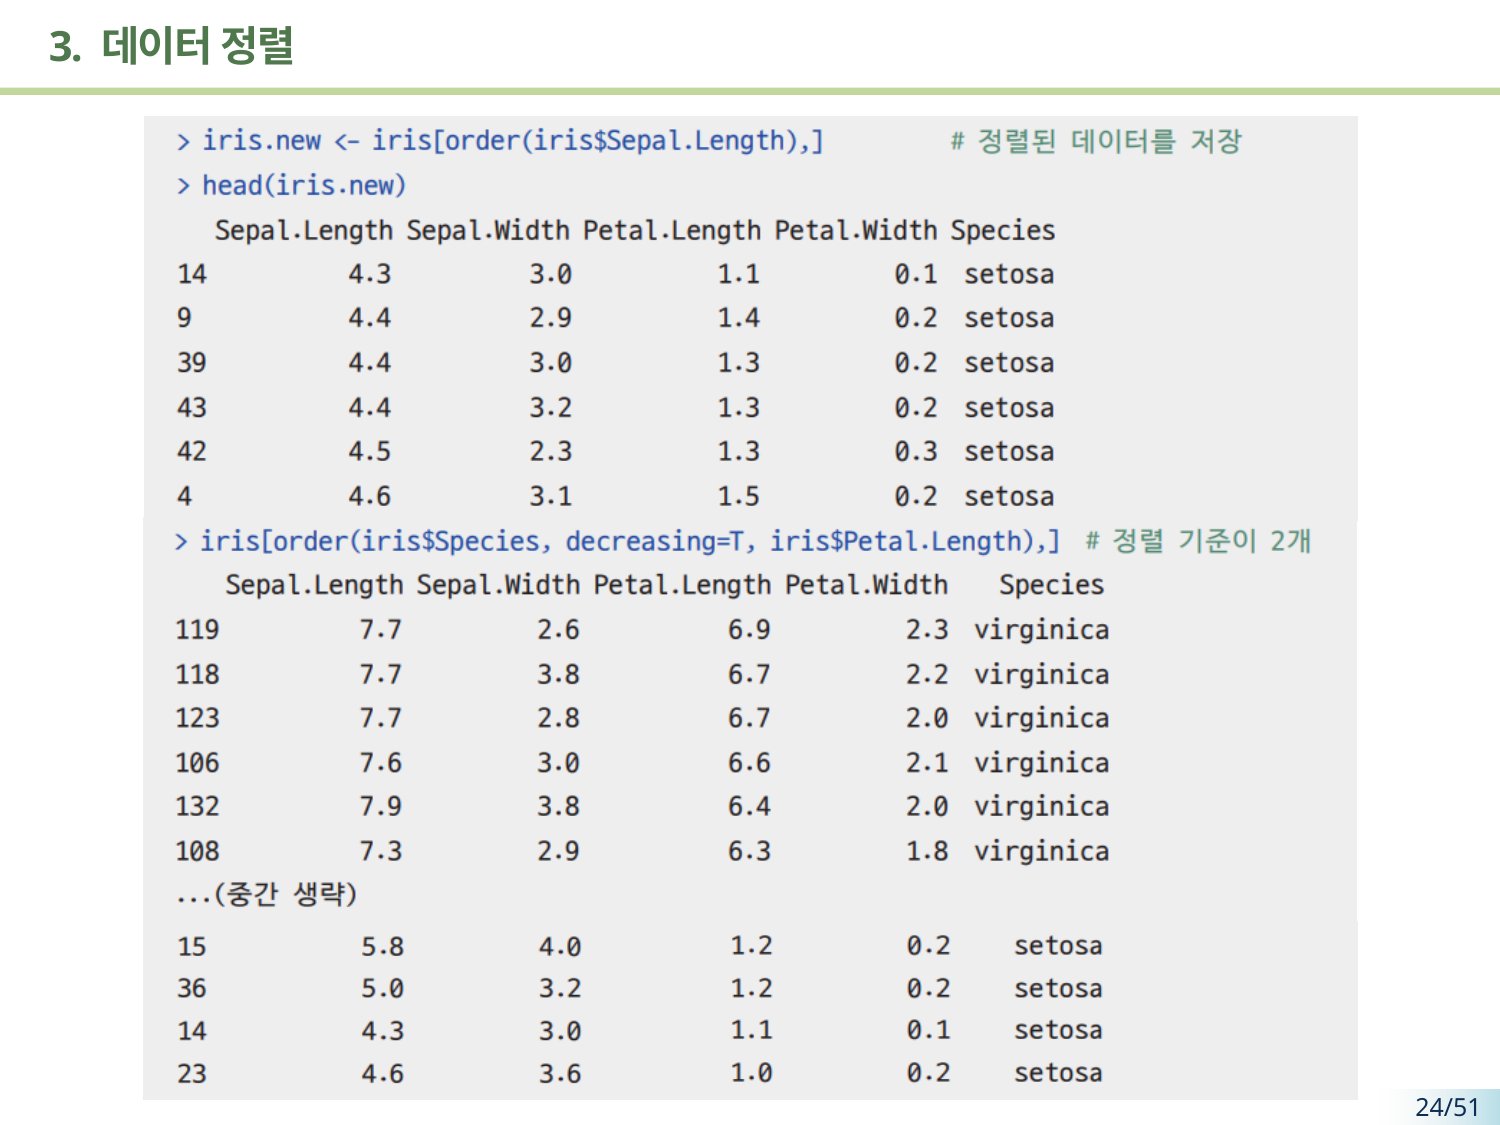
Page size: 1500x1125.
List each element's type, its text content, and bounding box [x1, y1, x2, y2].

title 3. 데이터 정렬 [34, 6, 1312, 84]
picture [143, 115, 1358, 1100]
